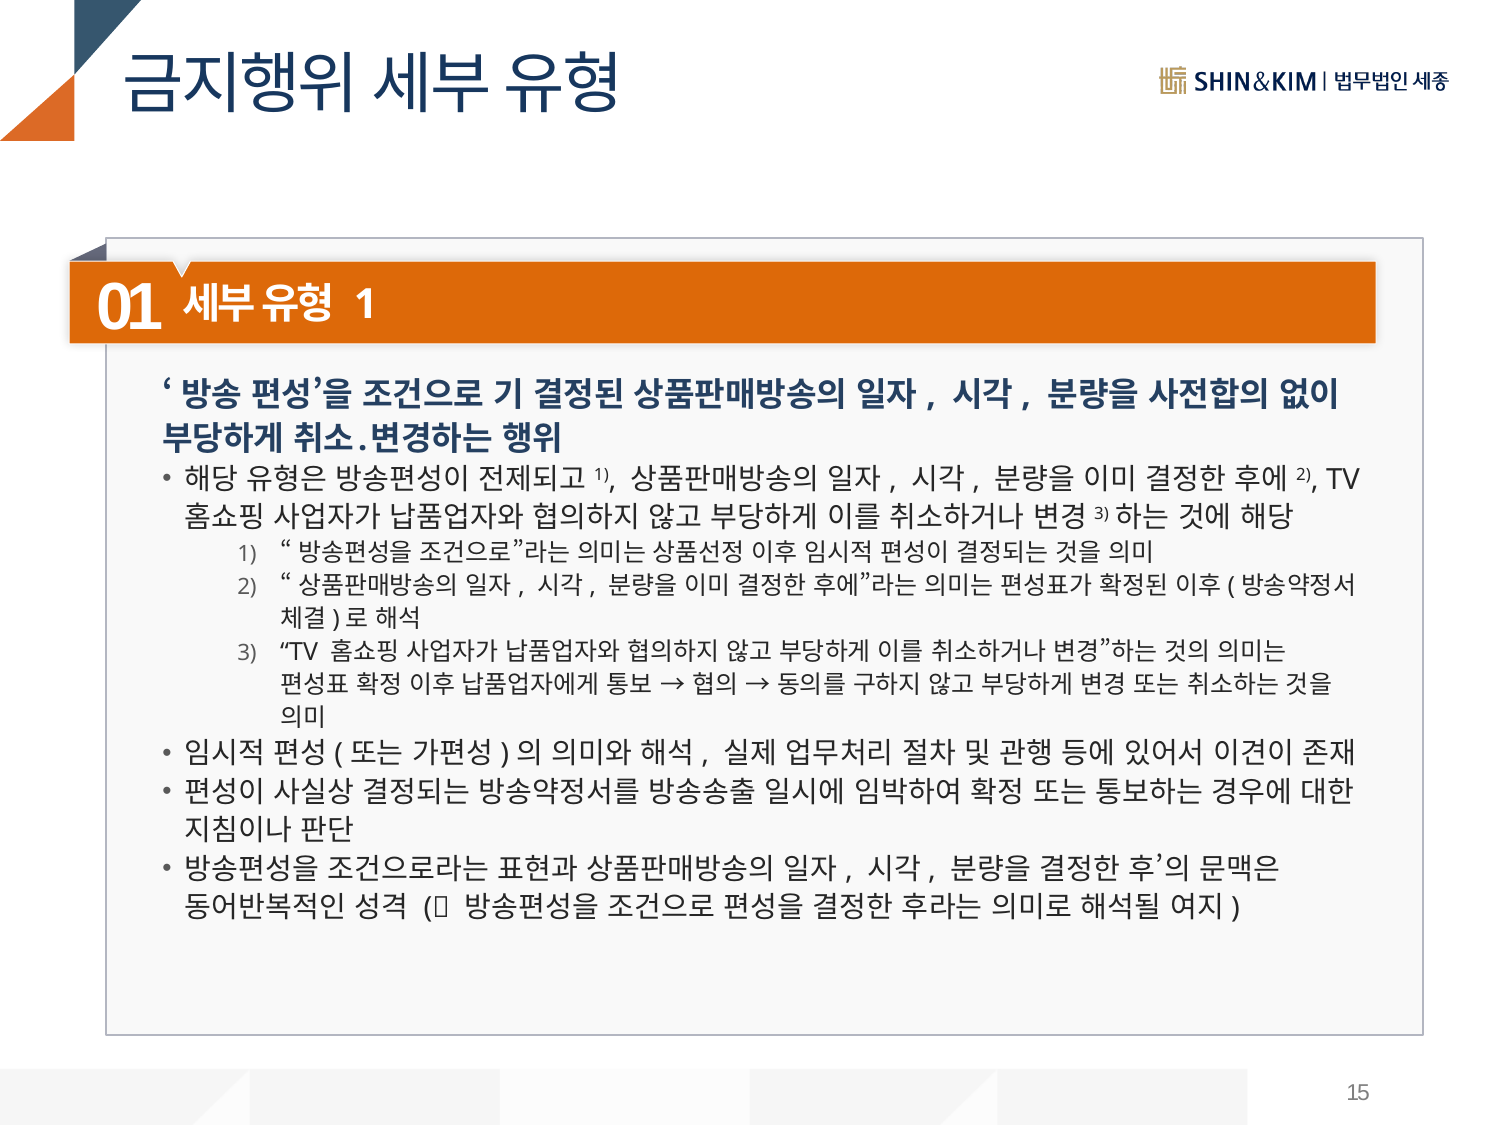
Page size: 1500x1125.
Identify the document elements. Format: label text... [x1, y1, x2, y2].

picture [1159, 66, 1449, 94]
text_box [106, 237, 1424, 1035]
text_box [68, 243, 1377, 352]
picture [0, 1065, 1500, 1125]
text_box ‘방송 편성’을 조건으로 기 결정된 상품판매방송의 일자, 시각, 분량을 사전합의 없이 부당하게 취소․변경하는 행위 해당 유형은 방송편성이 전제되고1), 상품판매방송의 일자, 시각, 분량을 이미 결정한 후에2), TV 홈쇼핑 사업자가 납품업자와 협의하지 않고 부당하게 이를 취소하거나 변경3)하는 것에 해당 “방송편성을 조건으로”라는 의미는 상품선정 이후 임시적 편성이 결정되는 것을 의미 “상품판매방송의 일자, 시각, 분량을 이미 결정한 후에”라는 의미는 편성표가 확정된 이후(방송약정서 체결)로 해석 “TV 홈쇼핑 사업자가 납품업자와 협의하지 않고 부당하게 이를 취소하거나 변경”하는 것의 의미는 편성표 확정 이후 납품업자에게 통보 → 협의 → 동의를 구하지 않고 부당하게 변경 또는 취소하는 것을 의미 임시적 편성(또는 가편성)의 의미와 해석, 실제 업무처리 절차 및 관행 등에 있어서 이견이 존재 편성이 사실상 결정되는 방송약정서를 방송송출 일시에 임박하여 확정 또는 통보하는 경우에 대한 지침이나 판단 방송편성을 조건으로라는 표현과 상품판매방송의 일자, 시각, 분량을 결정한 후’의 문맥은 동어반복적인 성격 ( 방송편성을 조건으로 편성을 결정한 후라는 의미로 해석될 여지) [147, 361, 1376, 931]
title 금지행위 세부 유형 [107, 32, 1140, 129]
